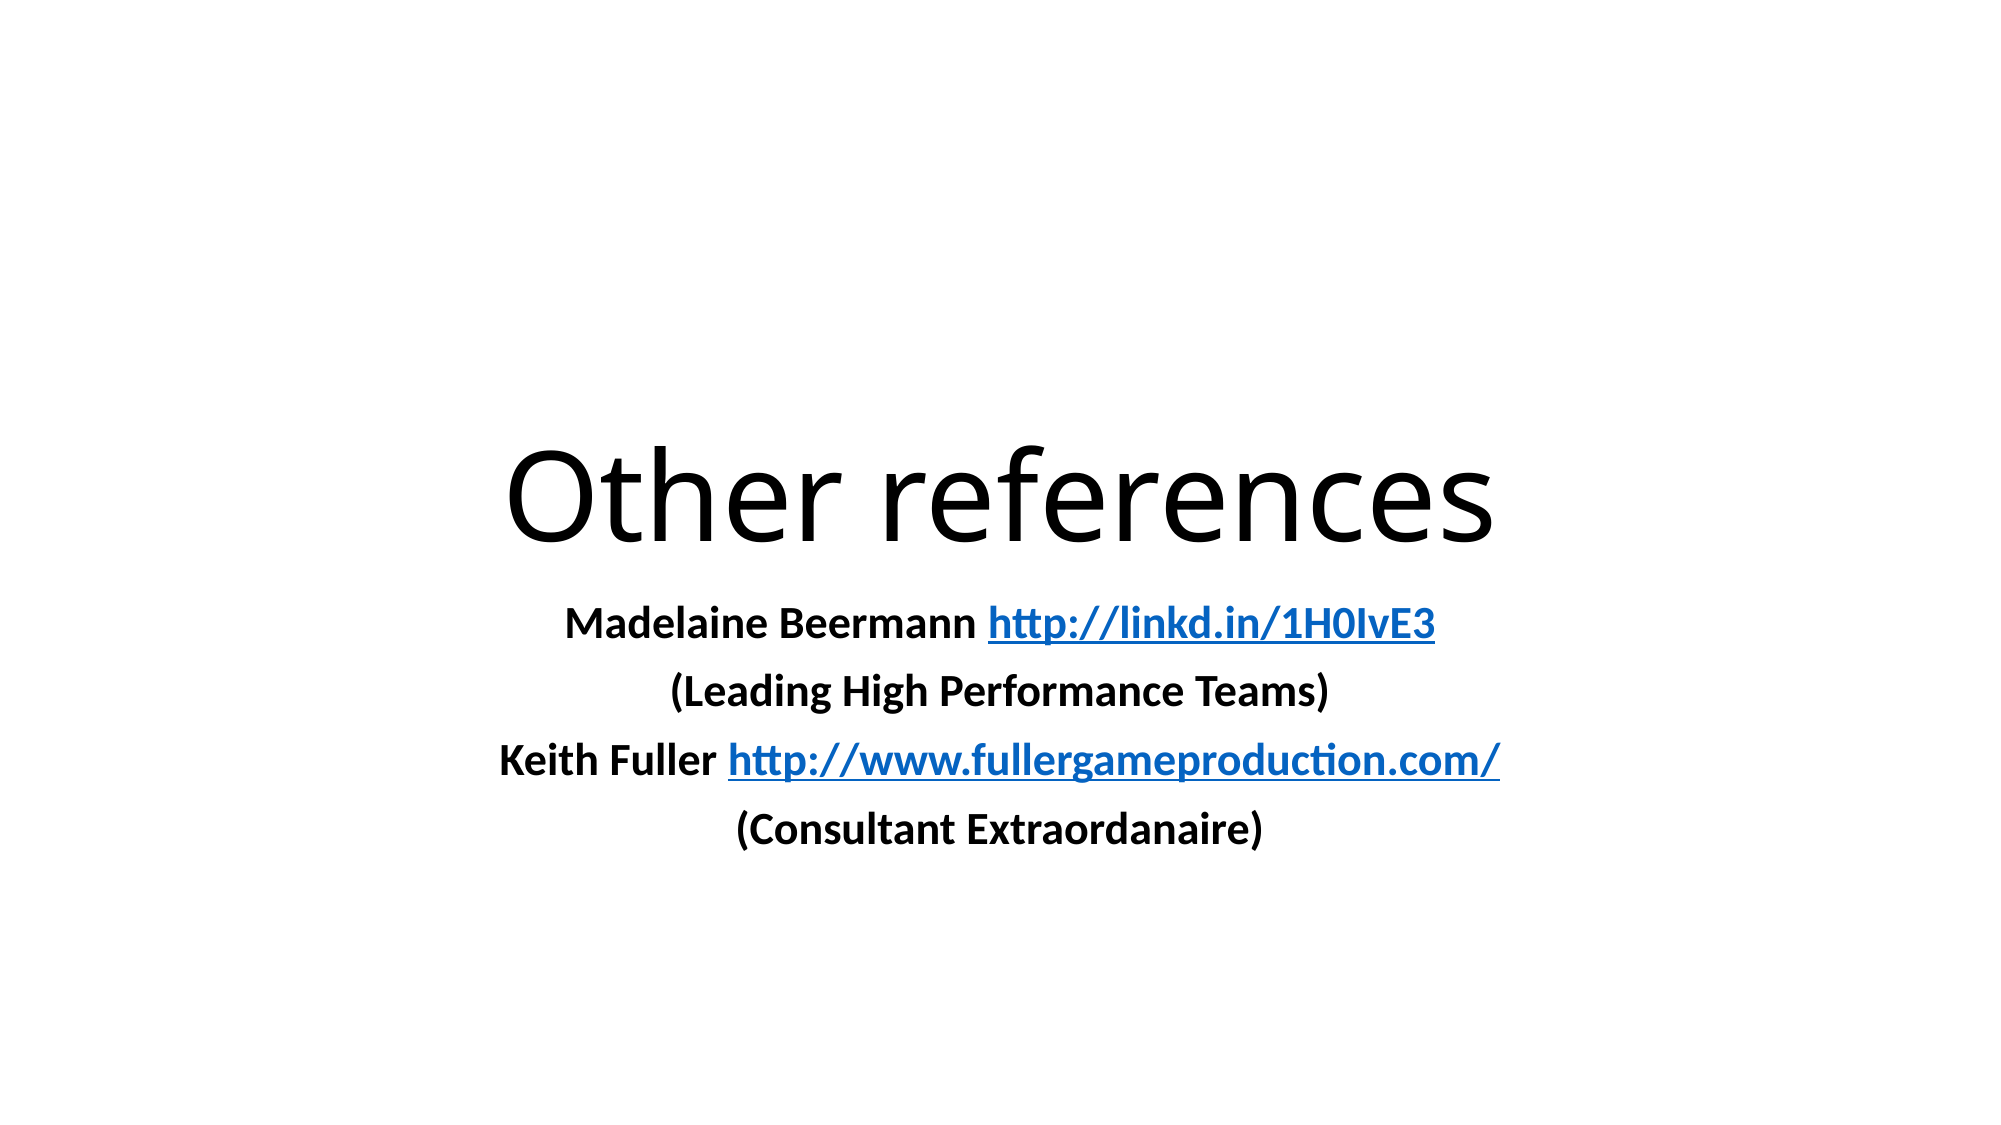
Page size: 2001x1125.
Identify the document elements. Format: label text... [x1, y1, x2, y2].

subtitle Madelaine Beermann http://linkd.in/1H0IvE3 (Leading High Performance Teams) Keith Fuller http://www.fullergameproduction.com/ (Consultant Extraordanaire) [249, 590, 1750, 863]
title Other references [249, 184, 1750, 576]
